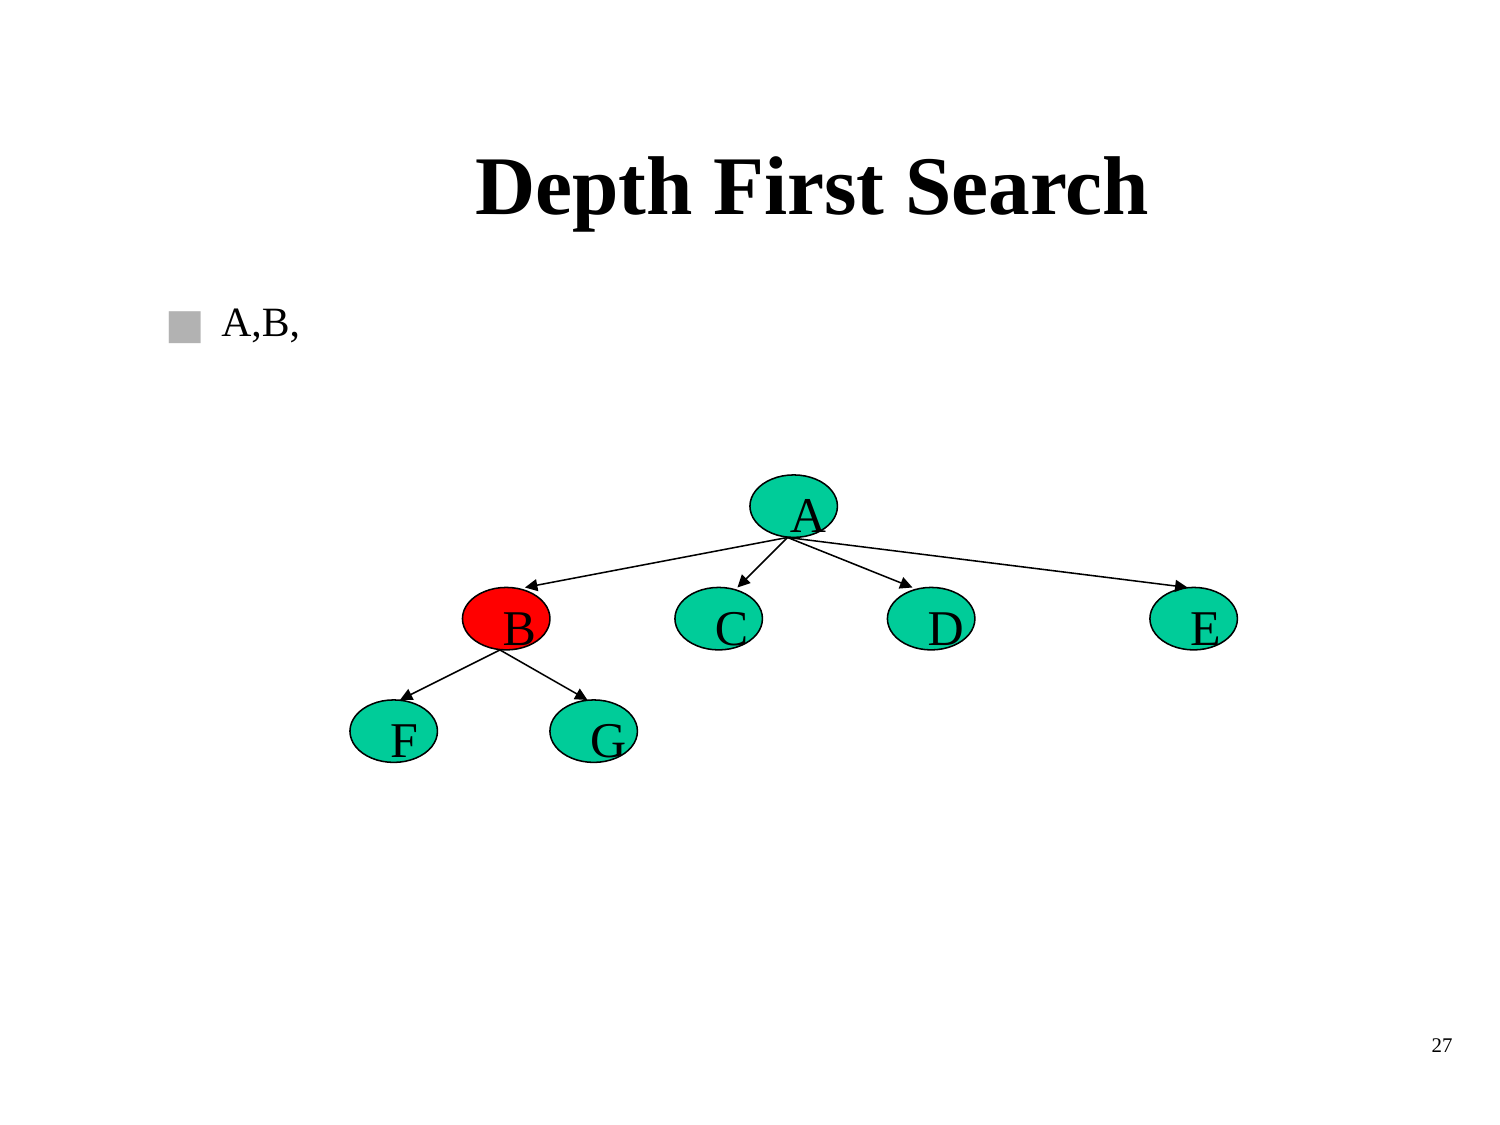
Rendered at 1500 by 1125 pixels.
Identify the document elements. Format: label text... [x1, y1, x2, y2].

slide_number ‹#› [1155, 1024, 1468, 1100]
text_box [349, 474, 1238, 763]
title Depth First Search [174, 87, 1450, 275]
text_box A,B, [149, 287, 1425, 425]
